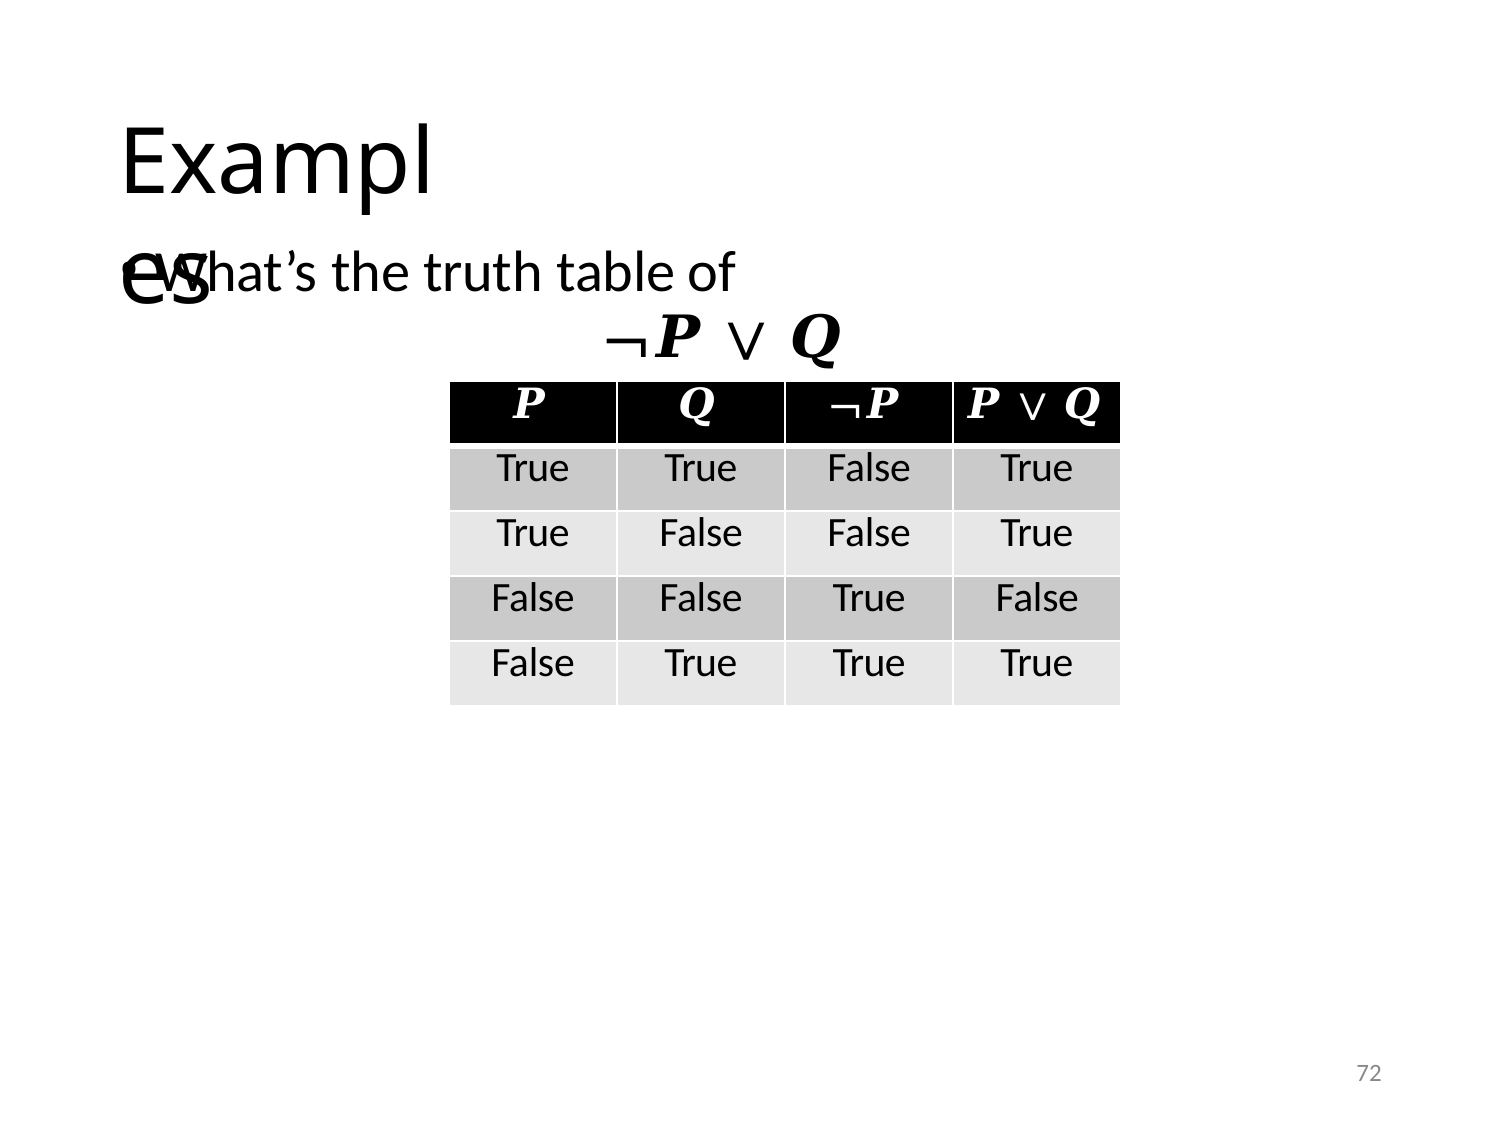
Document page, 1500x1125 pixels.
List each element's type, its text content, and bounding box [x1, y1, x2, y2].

table_header ¬𝑷 [786, 382, 952, 443]
table_cell False [786, 449, 952, 510]
table_header 𝑸 [618, 382, 784, 443]
table_cell True [450, 512, 616, 575]
table_cell True [618, 642, 784, 705]
table_cell True [954, 642, 1120, 705]
table_cell False [954, 577, 1120, 640]
table_cell False [786, 512, 952, 575]
table_cell True [954, 512, 1120, 575]
table_cell True [450, 449, 616, 510]
table_cell False [450, 642, 616, 705]
slide_number 72 [1350, 1060, 1389, 1125]
title Examples [116, 100, 467, 233]
table_header 𝑷 ∨ 𝑸 [954, 382, 1120, 443]
table_cell False [618, 512, 784, 575]
table_cell False [450, 577, 616, 640]
table_cell False [618, 577, 784, 640]
table_cell True [618, 449, 784, 510]
table_header 𝑷 [450, 382, 616, 443]
text_box What’s the truth table of ¬𝑷 ∨ 𝑸 [116, 233, 846, 370]
table_cell True [786, 642, 952, 705]
table_cell True [954, 449, 1120, 510]
table_cell True [786, 577, 952, 640]
